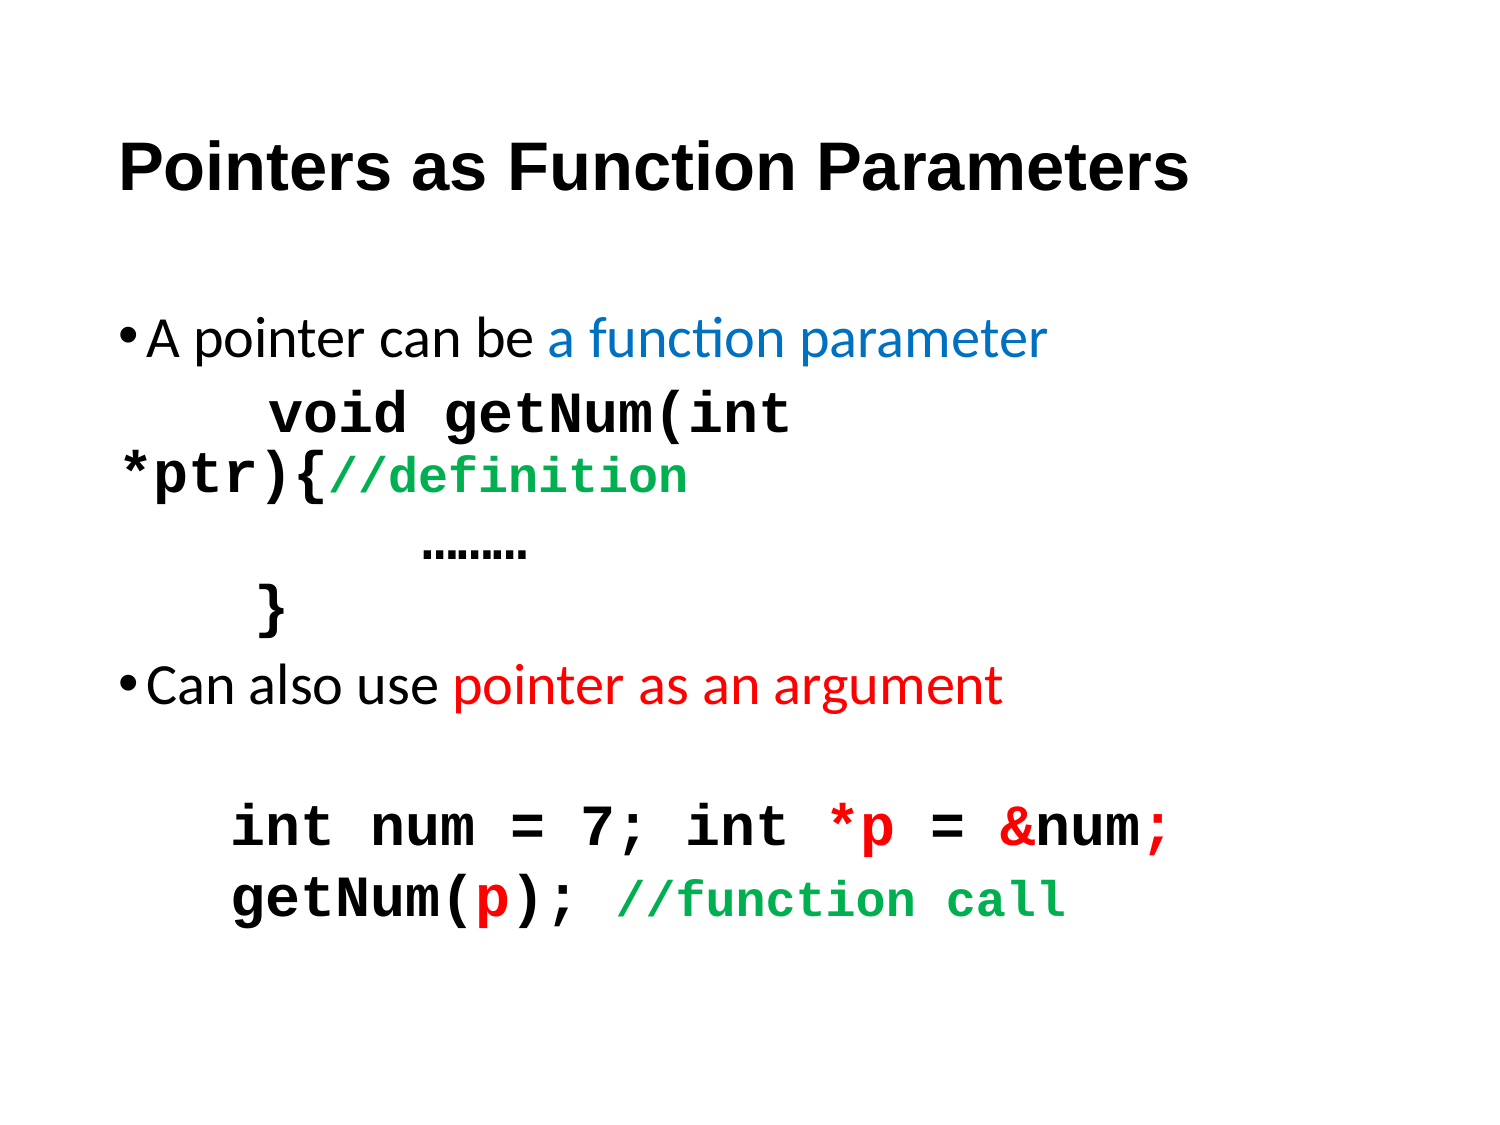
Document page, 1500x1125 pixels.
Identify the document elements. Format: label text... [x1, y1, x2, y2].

list A pointer can be a function parameter void getNum(int *ptr){//definition ……… } Can also use pointer as an argument int num = 7; int *p = &num; getNum(p); //function call [103, 299, 1397, 1014]
title Pointers as Function Parameters [103, 59, 1397, 278]
